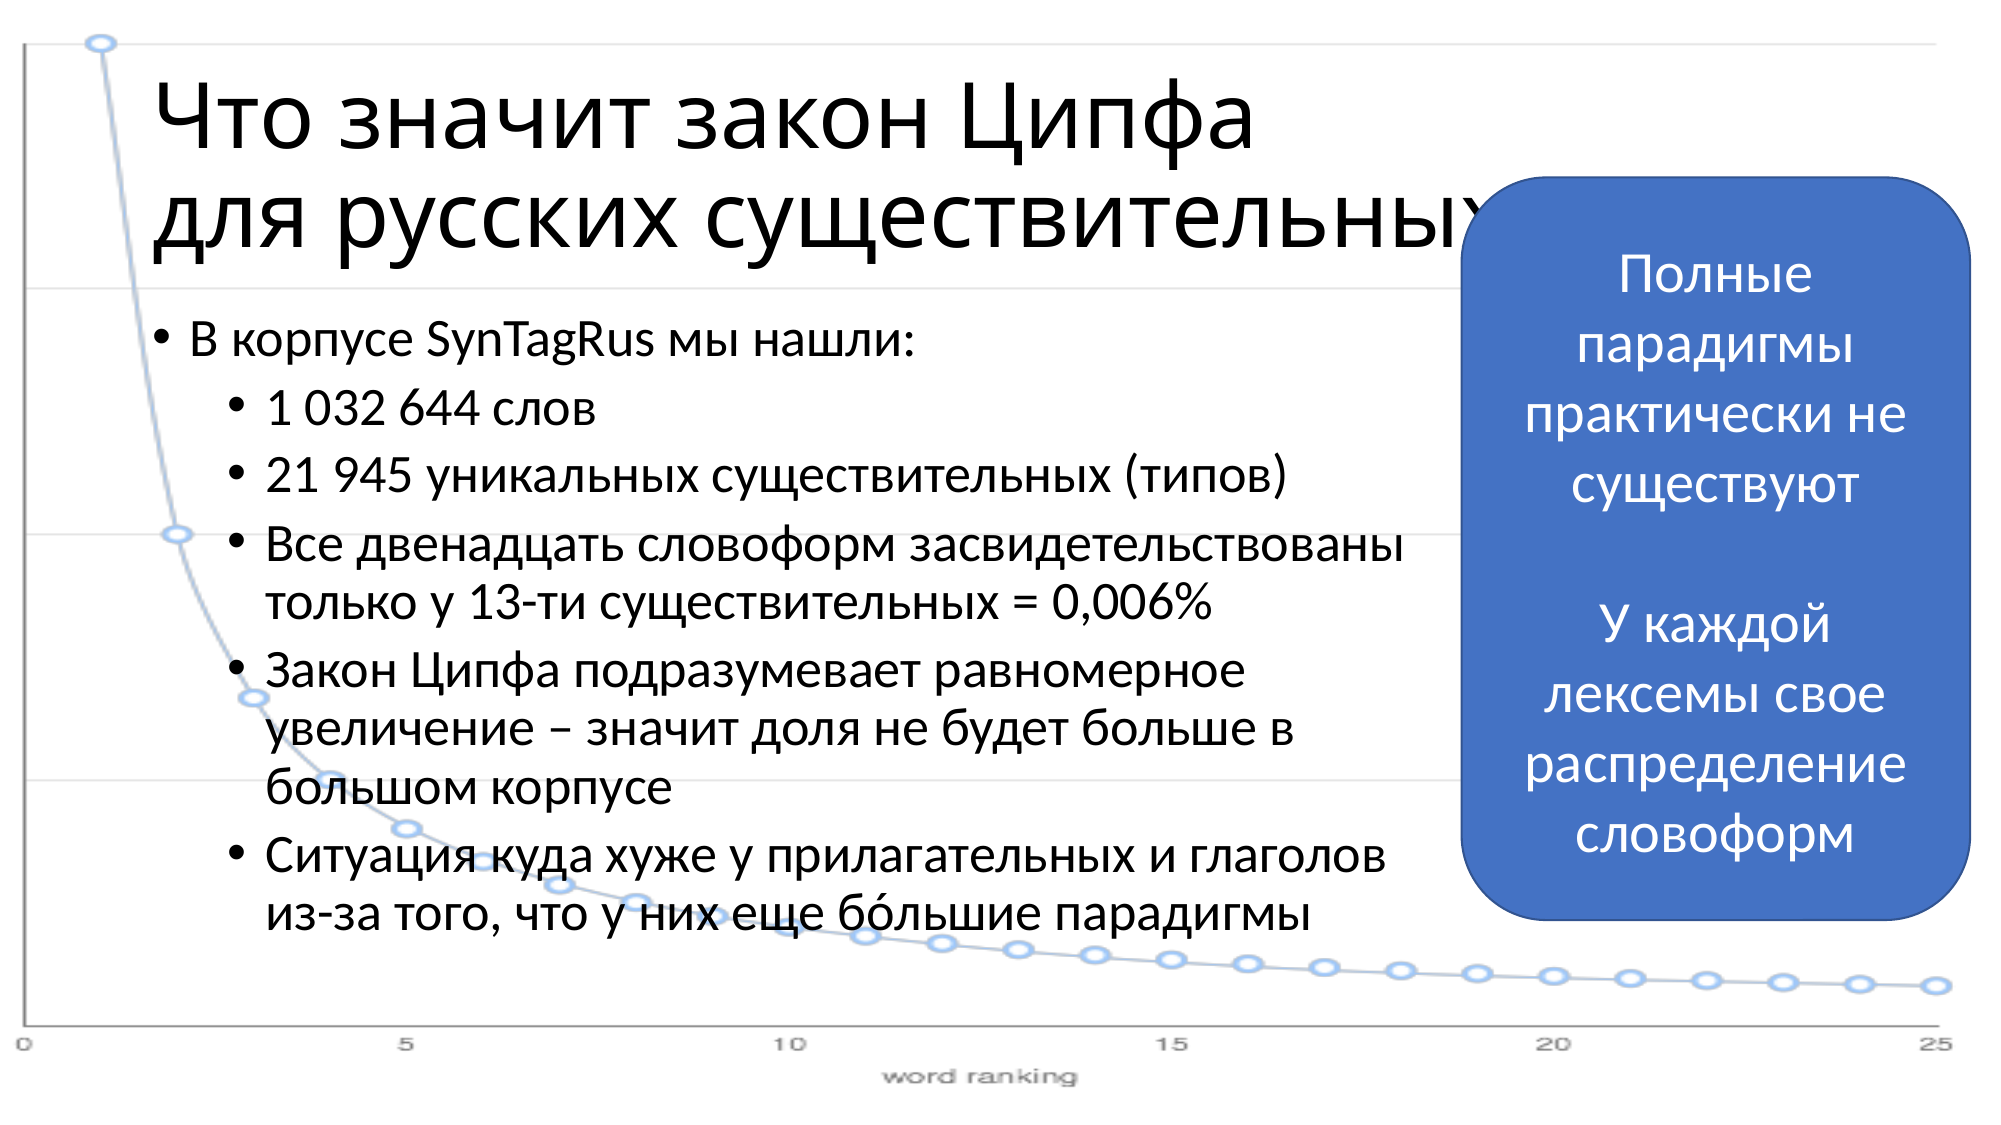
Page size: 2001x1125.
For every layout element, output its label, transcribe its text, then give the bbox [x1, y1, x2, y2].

text_box Полные парадигмы практически не существуют У каждой лексемы свое распределение словоформ [1956, 213, 1972, 884]
picture [0, 0, 1956, 1089]
